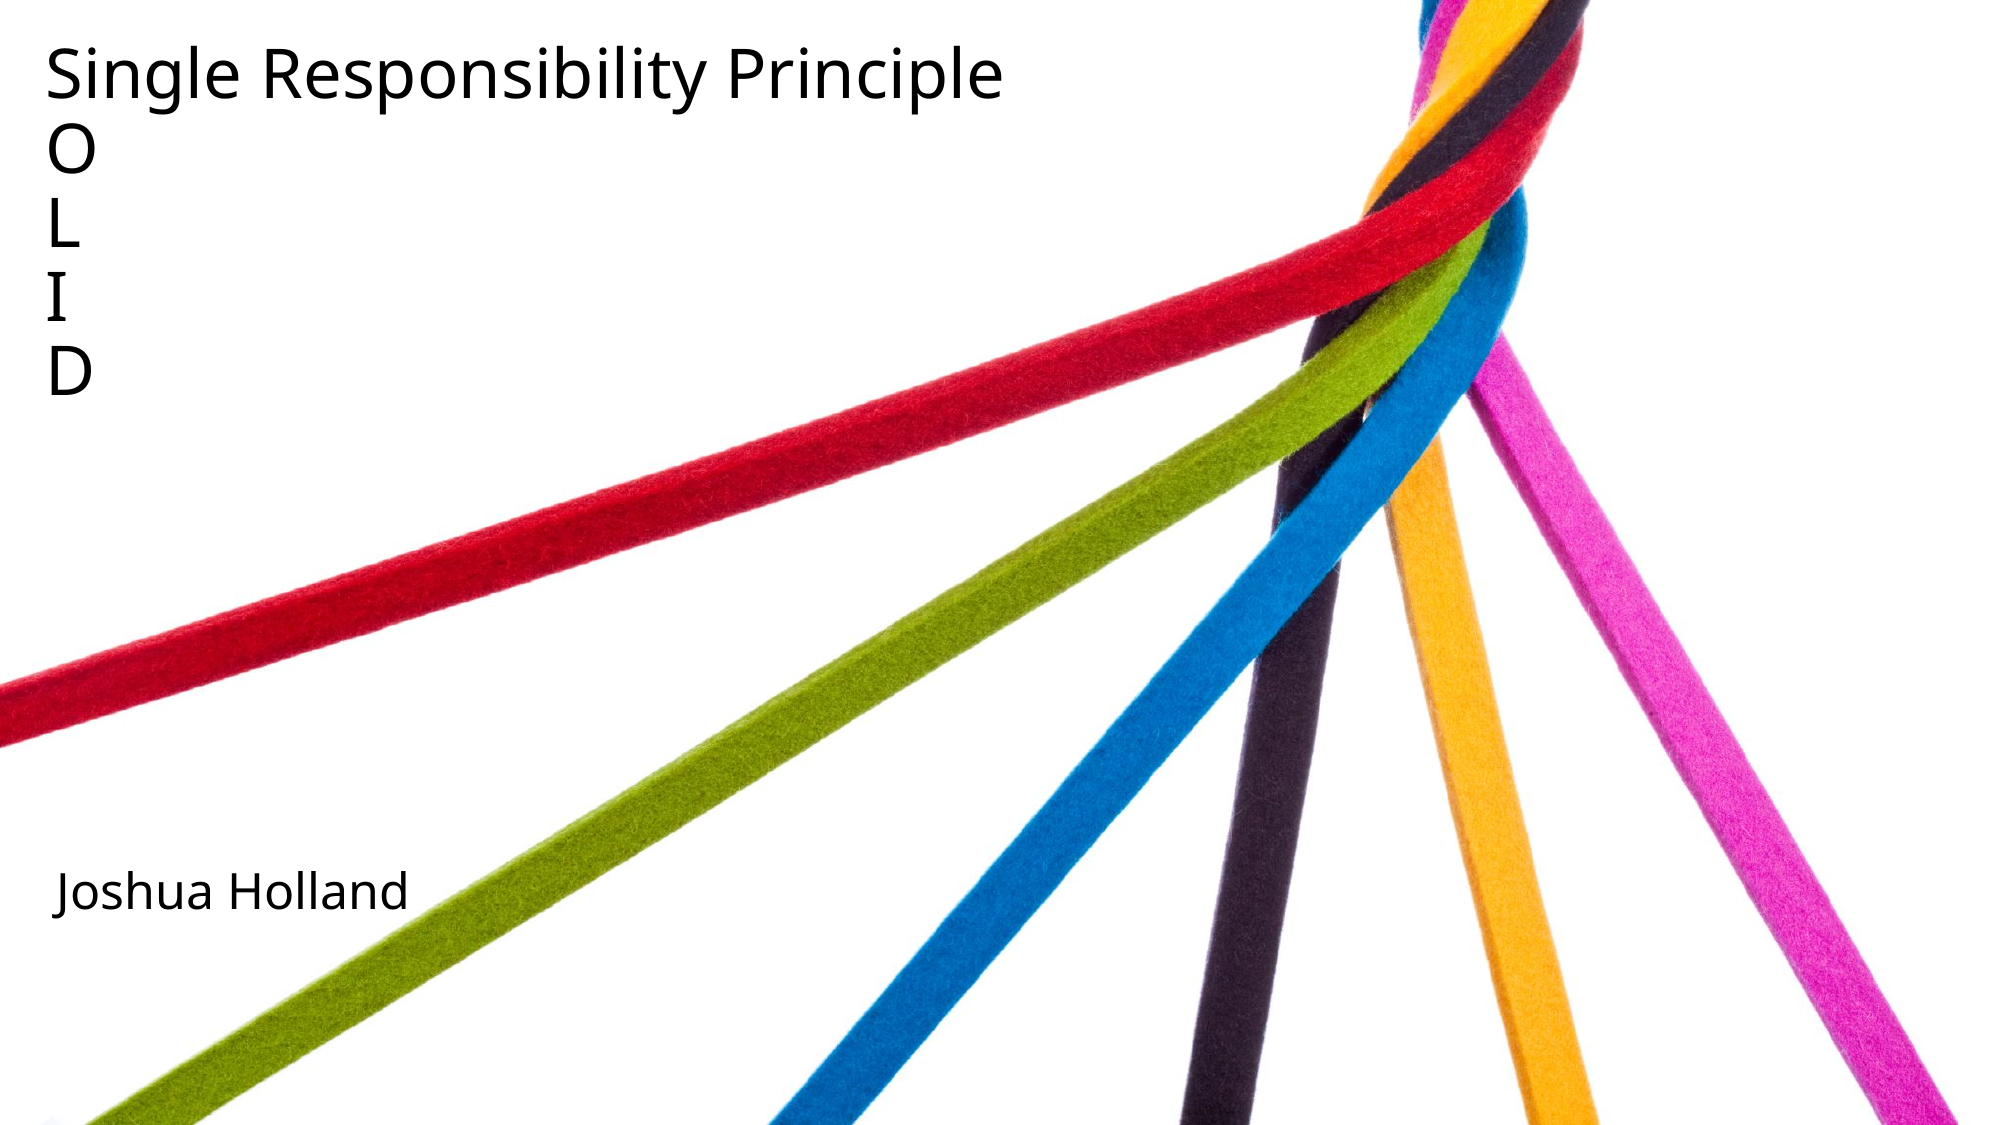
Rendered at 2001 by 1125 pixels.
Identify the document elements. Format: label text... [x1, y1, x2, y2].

subtitle Joshua Holland [0, 858, 984, 1125]
title Single Responsibility Principle O L I D [30, 32, 1531, 424]
picture [0, 0, 2001, 1125]
